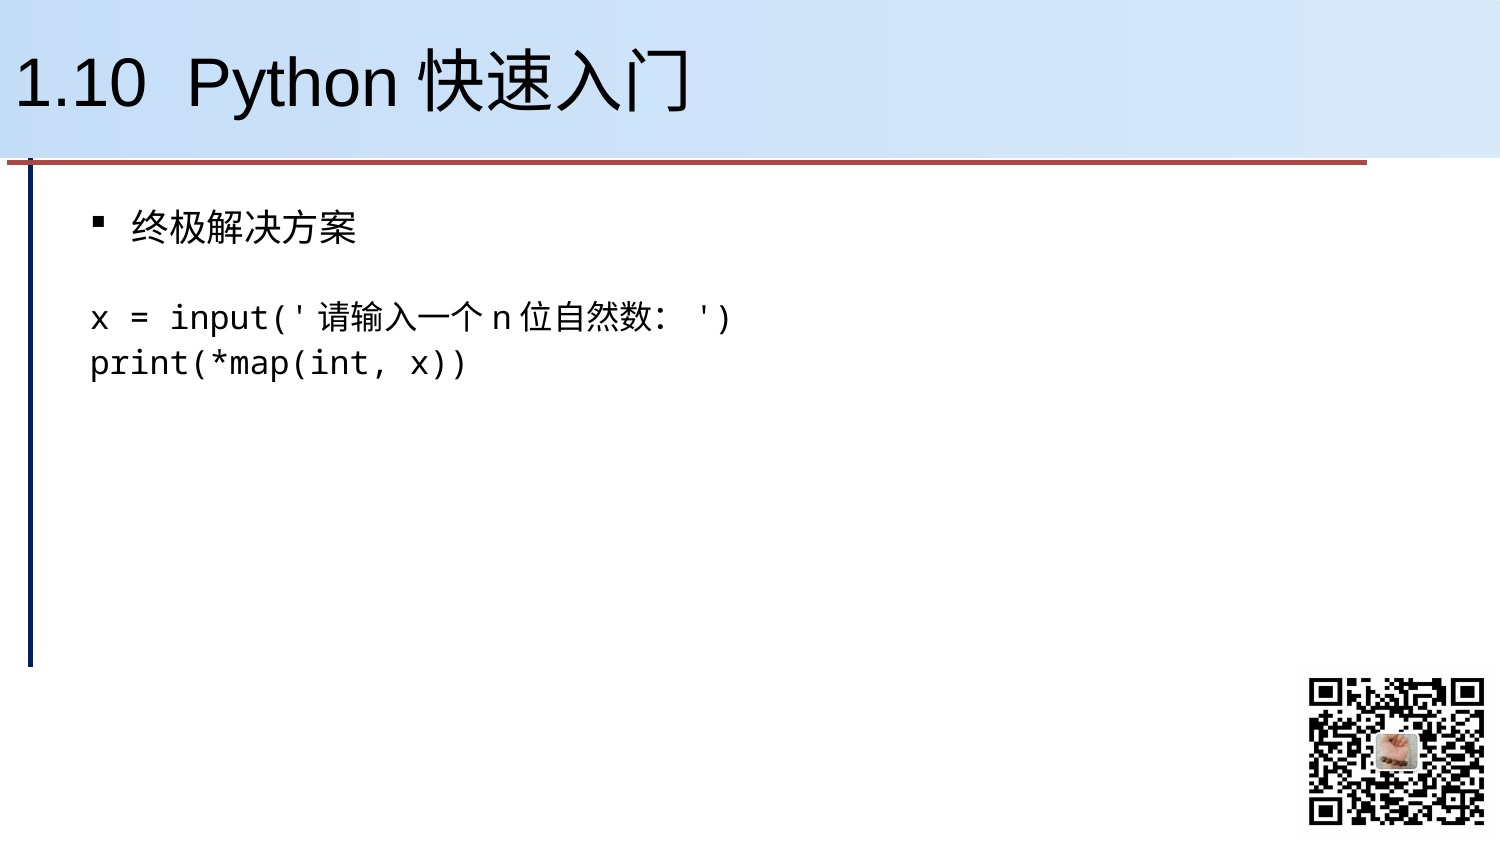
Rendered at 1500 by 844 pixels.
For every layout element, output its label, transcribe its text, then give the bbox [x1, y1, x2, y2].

title 1.10 Python快速入门 [0, 0, 1500, 159]
list 终极解决方案 x = input('请输入一个n位自然数：') print(*map(int, x)) [74, 196, 1426, 755]
picture [1295, 666, 1498, 837]
